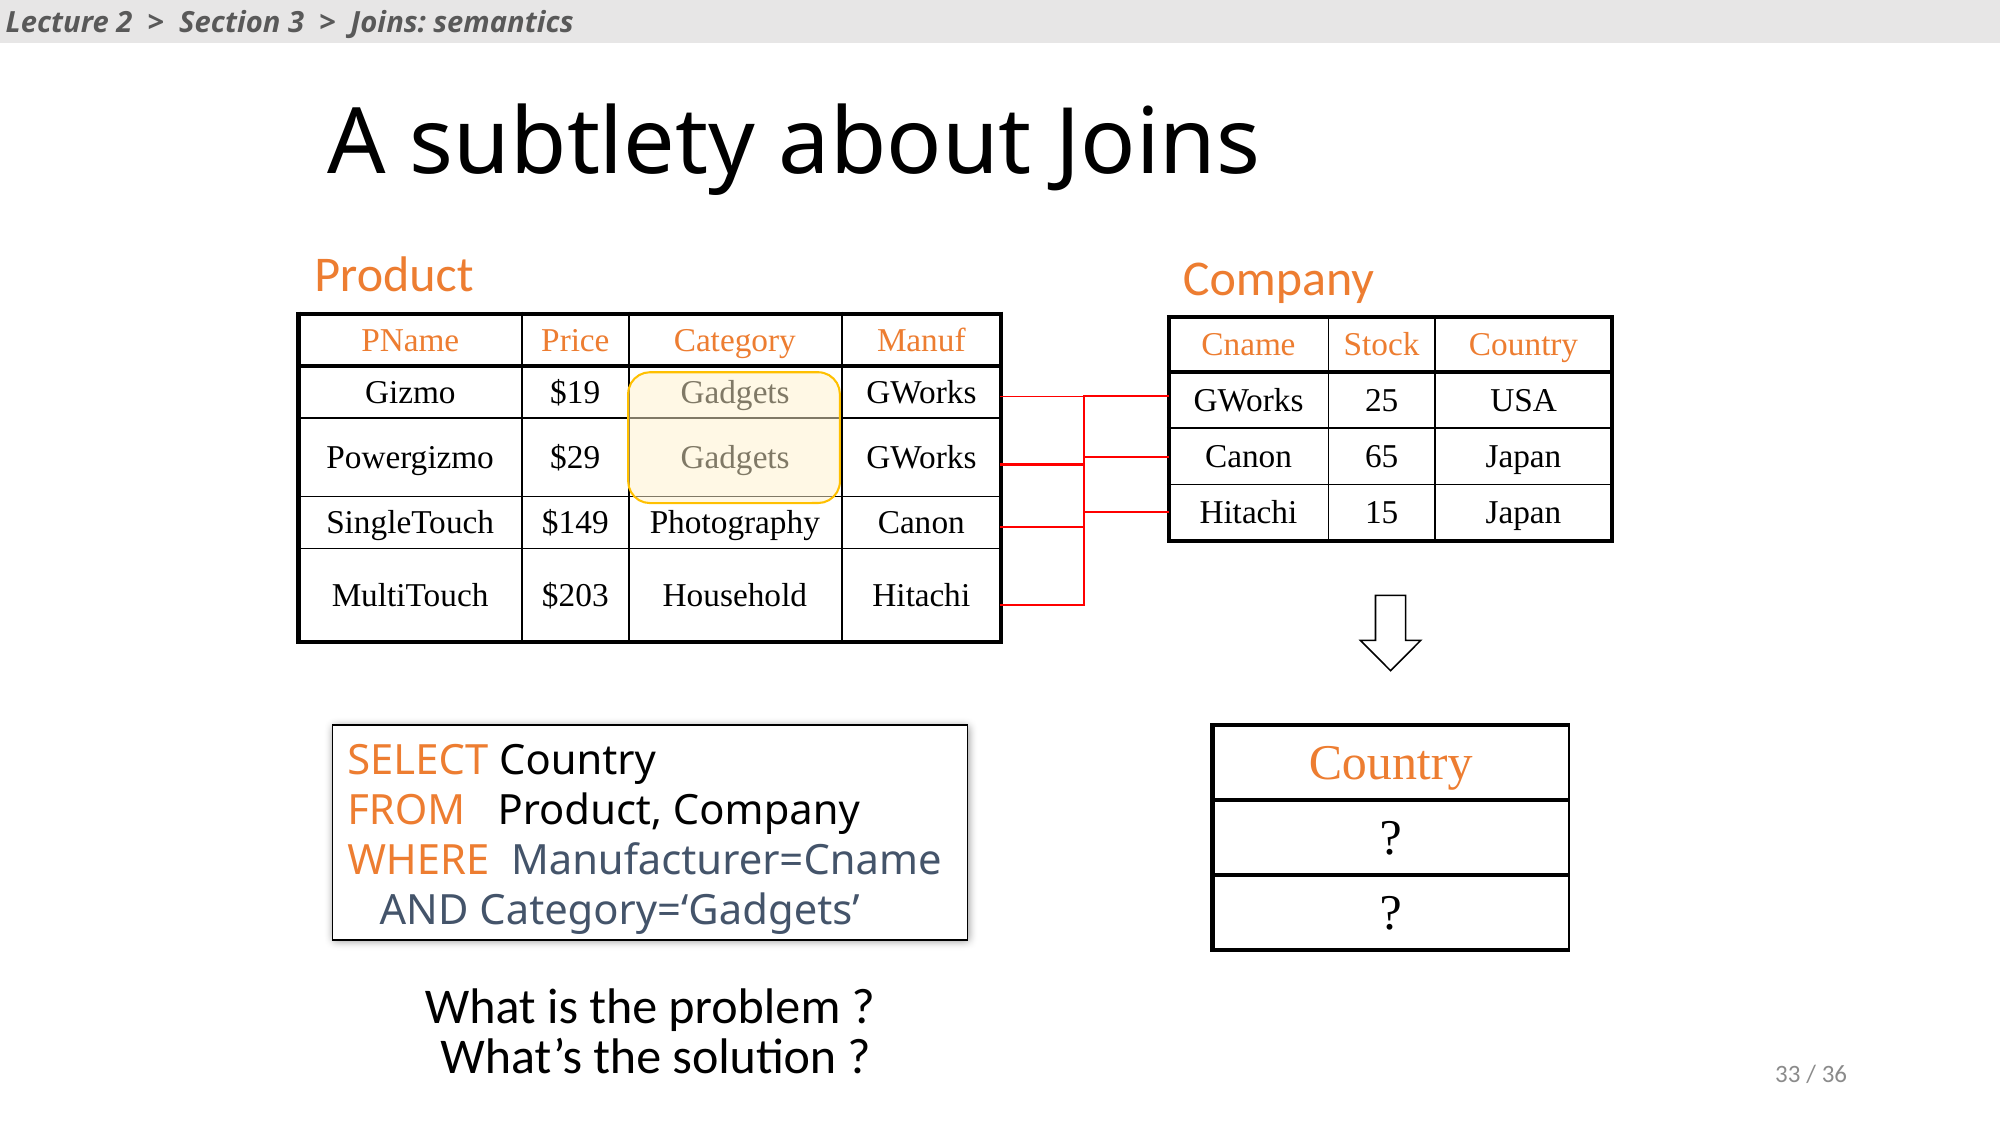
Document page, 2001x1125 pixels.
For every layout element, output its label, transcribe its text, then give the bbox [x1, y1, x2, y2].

table_cell USA [1436, 374, 1610, 427]
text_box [0, 0, 2000, 47]
table_cell Japan [1436, 485, 1610, 539]
table_cell $19 [523, 368, 628, 417]
table_header Cname [1171, 319, 1328, 370]
text_box [627, 371, 841, 505]
table_header Country [1215, 727, 1568, 798]
table_cell 15 [1329, 485, 1434, 539]
text_box SELECT Country FROM Product, Company WHERE Manufacturer=Cname AND Category=‘Gadgets’ [332, 725, 968, 940]
table_header Category [630, 316, 841, 364]
table_cell Household [630, 549, 841, 640]
text_box What is the problem ? What’s the solution ? [312, 974, 988, 1092]
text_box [999, 456, 1169, 512]
table_cell GWorks [843, 419, 999, 496]
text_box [999, 397, 1169, 456]
title A subtlety about Joins [312, 50, 1663, 238]
text_box Company [1168, 237, 1390, 313]
table_cell $149 [523, 497, 628, 548]
table_cell Hitachi [843, 549, 999, 640]
table_header Country [1436, 319, 1610, 370]
table_cell Hitachi [1171, 485, 1328, 539]
table_cell GWorks [1171, 374, 1328, 427]
table_cell MultiTouch [301, 549, 521, 640]
table_cell $203 [523, 549, 628, 640]
table_cell GWorks [843, 368, 999, 417]
table_header Stock [1329, 319, 1434, 370]
text_box [1360, 595, 1421, 671]
table_cell SingleTouch [301, 497, 521, 548]
table_cell 25 [1329, 374, 1434, 427]
table_cell Gizmo [301, 368, 521, 417]
table_cell Powergizmo [301, 419, 521, 496]
table_cell Canon [843, 497, 999, 548]
slide_number 33 / 36 [1412, 1042, 1863, 1103]
table_cell Canon [1171, 429, 1328, 484]
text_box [999, 512, 1169, 606]
table_header Manuf [843, 316, 999, 364]
table_cell $29 [523, 419, 628, 496]
table_cell Photography [630, 497, 841, 548]
text_box Product [299, 233, 489, 309]
table_cell Japan [1436, 429, 1610, 484]
table_cell Gadgets [630, 368, 841, 387]
table_header PName [301, 316, 521, 364]
table_cell ? [1215, 802, 1568, 873]
table_cell 65 [1329, 429, 1434, 484]
table_cell ? [1215, 877, 1568, 948]
table_header Price [523, 316, 628, 364]
